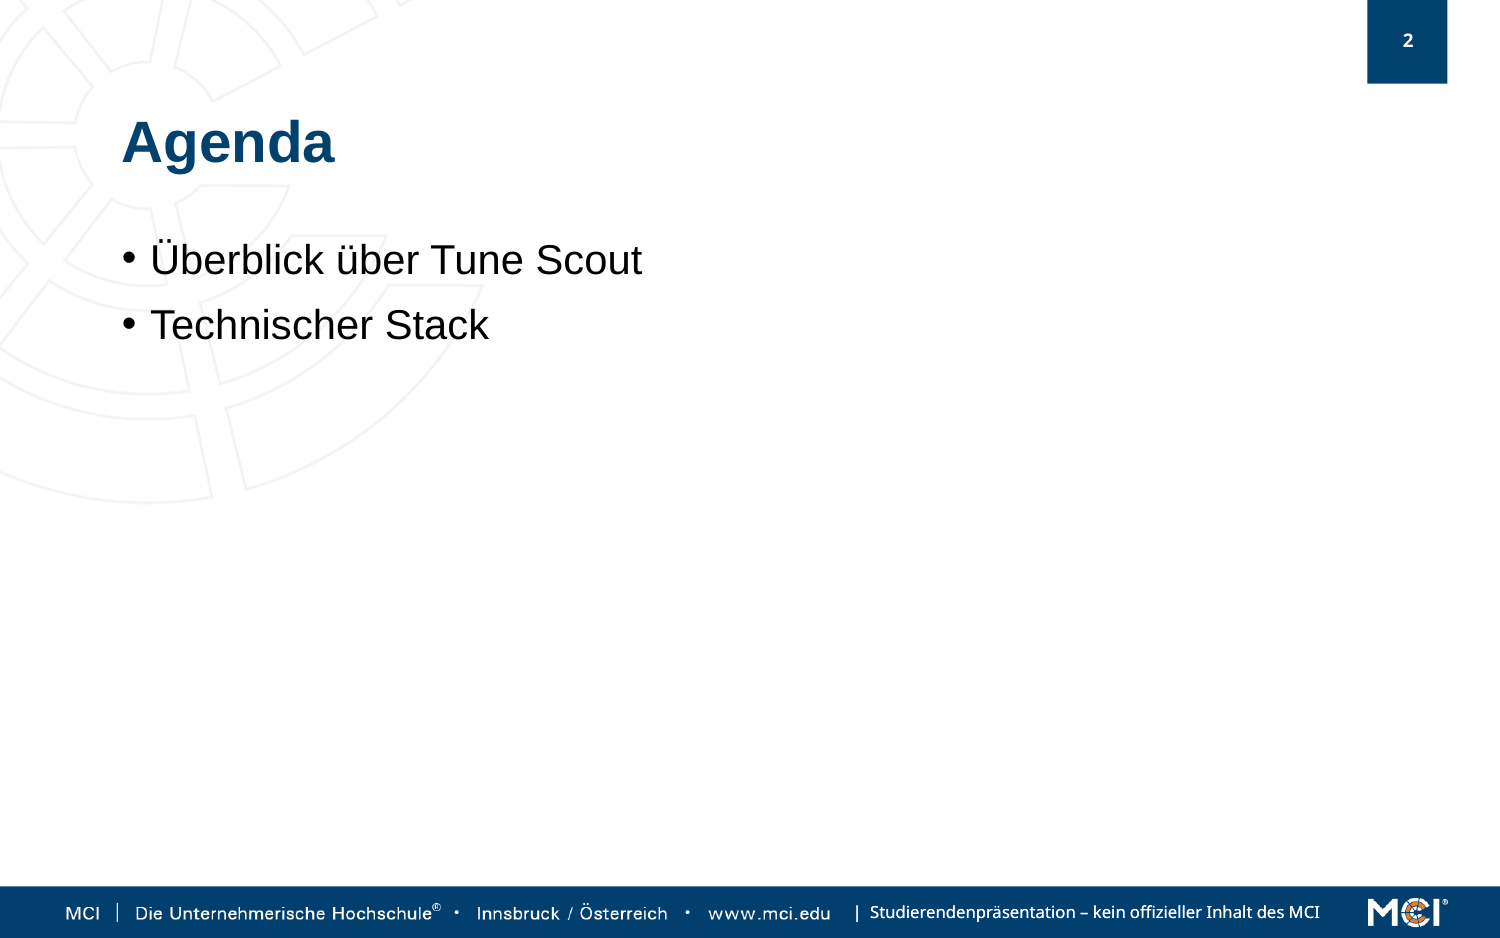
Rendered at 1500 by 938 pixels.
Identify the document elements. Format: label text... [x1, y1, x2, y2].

list Überblick über Tune Scout Technischer Stack [106, 225, 1346, 845]
title Agenda [106, 79, 1346, 208]
picture [0, 0, 1500, 938]
